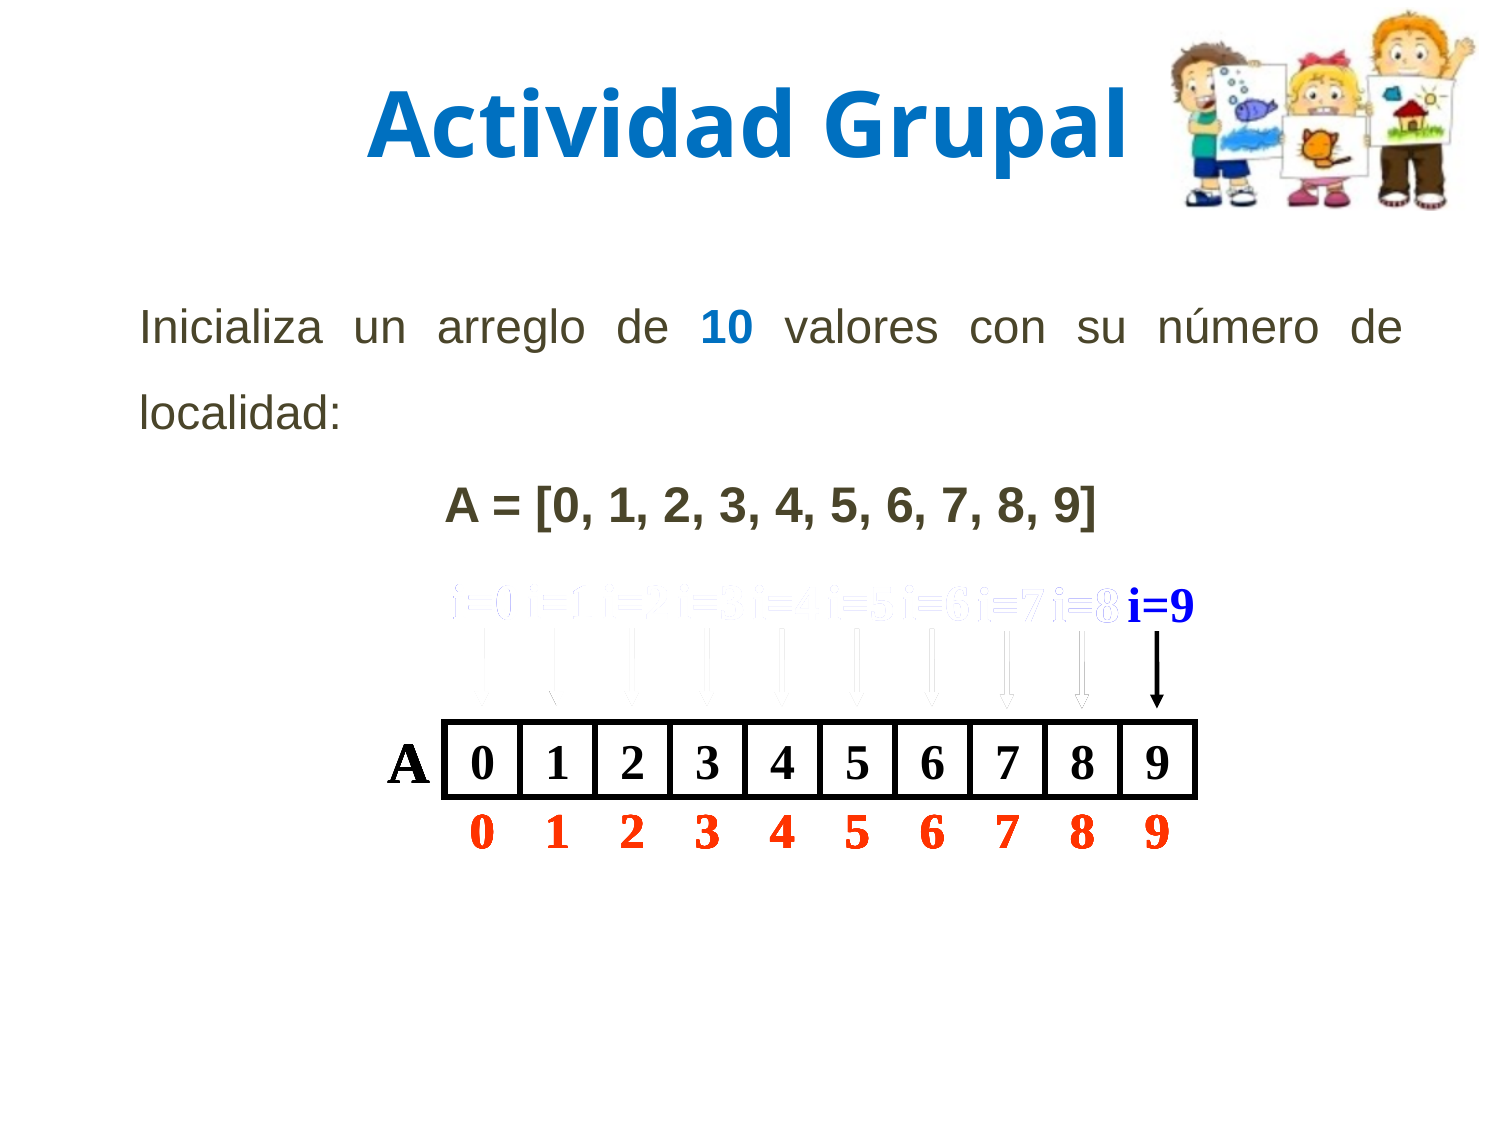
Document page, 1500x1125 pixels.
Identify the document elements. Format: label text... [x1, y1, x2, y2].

picture [1170, 6, 1479, 212]
list Inicializa un arreglo de 10 valores con su número de localidad: A = [0, 1, 2, 3, 4, 5, 6, 7, 8, 9] [123, 259, 1420, 563]
text_box Actividad Grupal [276, 45, 1165, 197]
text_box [372, 562, 1211, 866]
